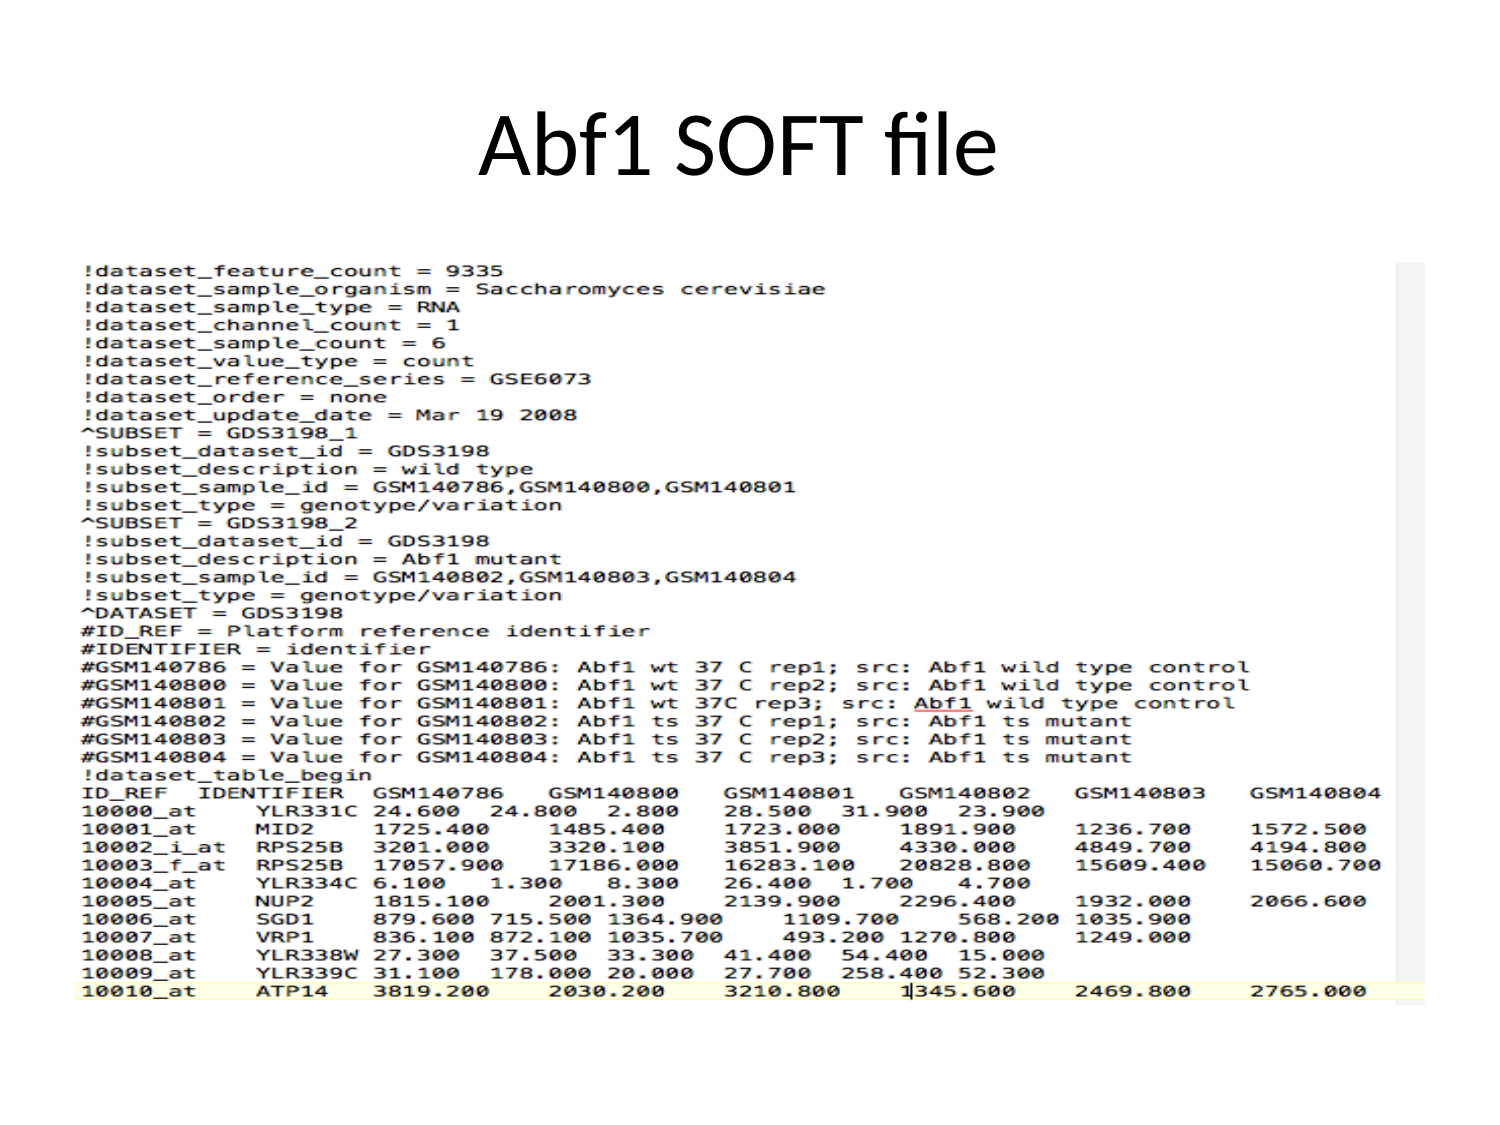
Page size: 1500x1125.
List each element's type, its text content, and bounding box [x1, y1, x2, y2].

title Abf1 SOFT file [75, 45, 1425, 233]
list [74, 262, 1426, 1006]
